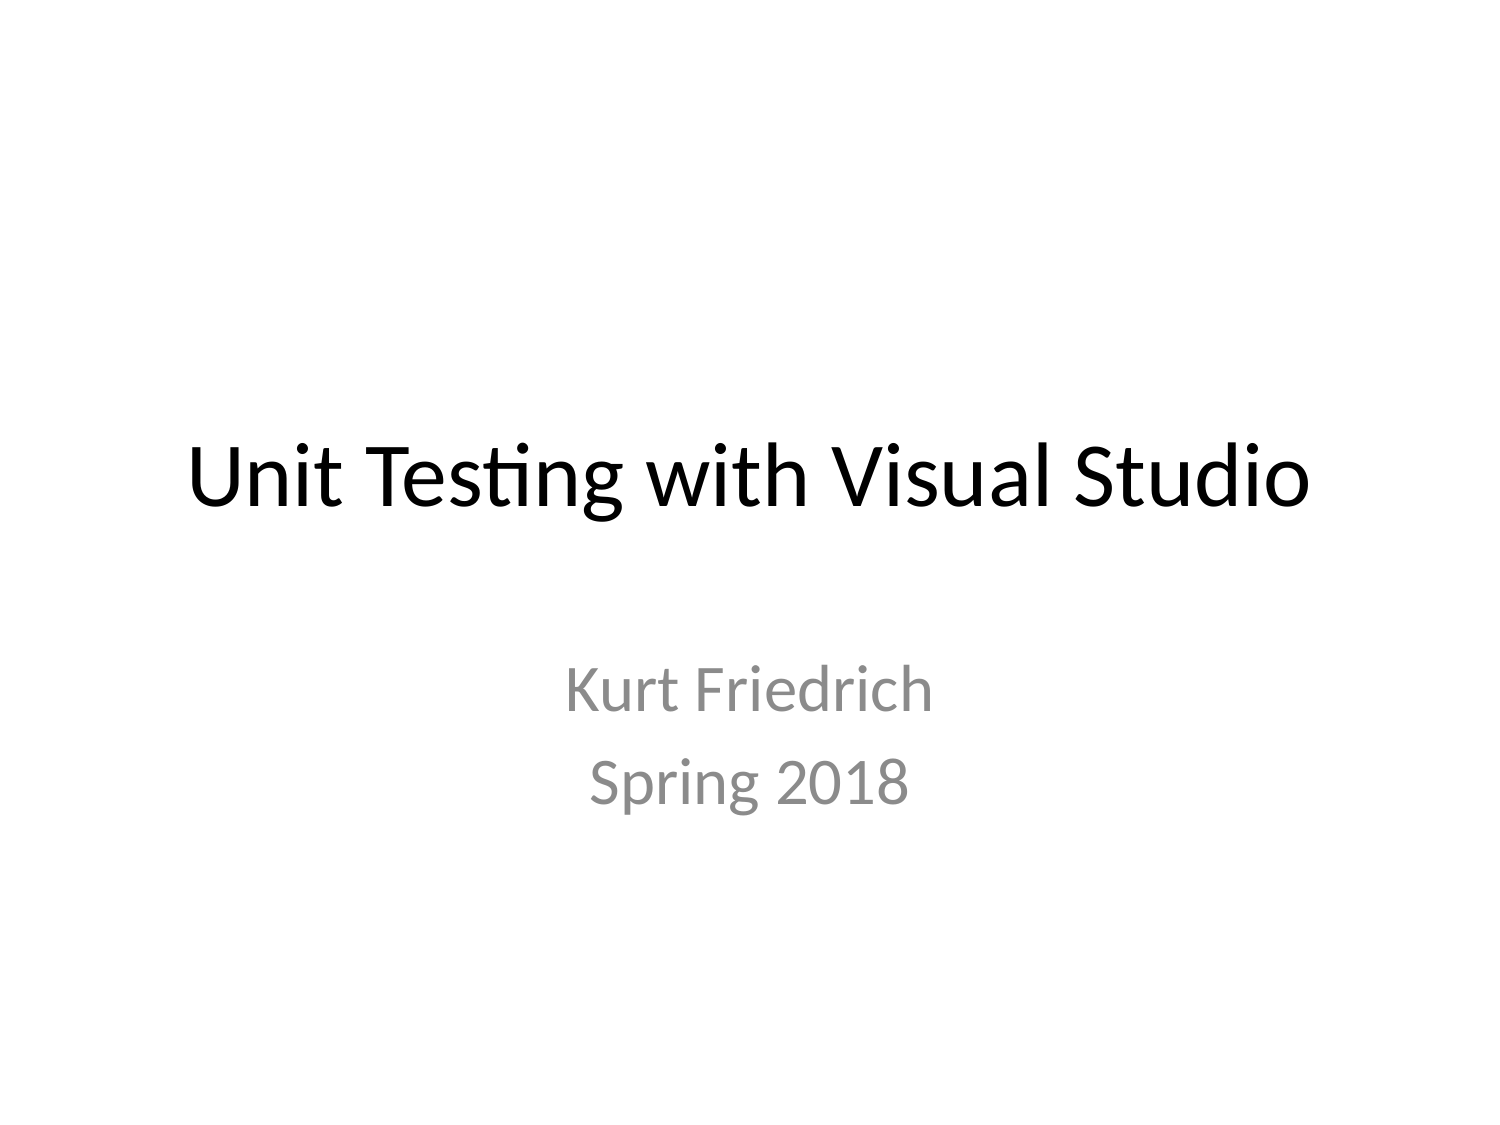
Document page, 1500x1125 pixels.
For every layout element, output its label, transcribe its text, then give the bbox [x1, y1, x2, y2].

title Unit Testing with Visual Studio [112, 349, 1388, 591]
subtitle Kurt Friedrich Spring 2018 [225, 637, 1275, 925]
